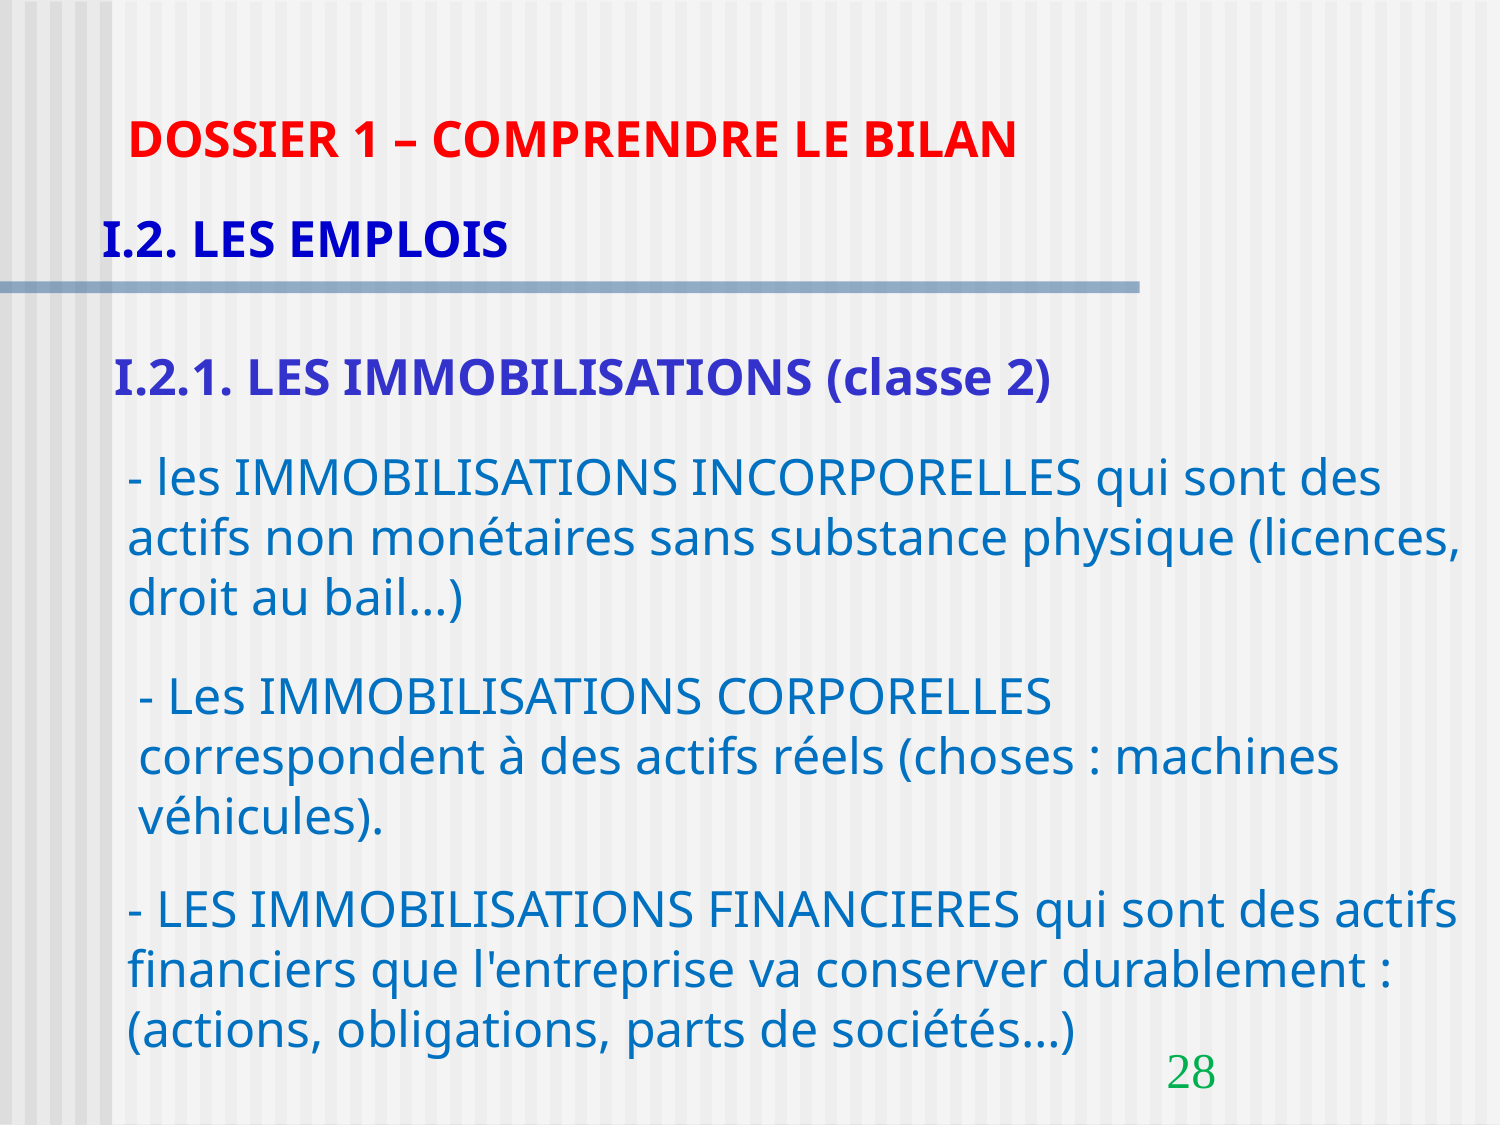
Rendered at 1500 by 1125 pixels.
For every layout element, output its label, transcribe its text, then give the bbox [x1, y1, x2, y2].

text_box I.2.1. LES IMMOBILISATIONS (classe 2) [99, 337, 1325, 413]
text_box - Les IMMOBILISATIONS CORPORELLES correspondent à des actifs réels (choses : machines véhicules). [123, 656, 1399, 853]
text_box - les IMMOBILISATIONS INCORPORELLES qui sont des actifs non monétaires sans substance physique (licences, droit au bail…) [112, 437, 1500, 633]
text_box - LES IMMOBILISATIONS FINANCIERES qui sont des actifs financiers que l'entreprise va conserver durablement : (actions, obligations, parts de sociétés…) [112, 869, 1500, 1065]
text_box I.2. LES EMPLOIS [87, 200, 1375, 367]
text_box DOSSIER 1 – COMPRENDRE LE BILAN [112, 99, 1425, 176]
slide_number 28 [1151, 1030, 1464, 1106]
